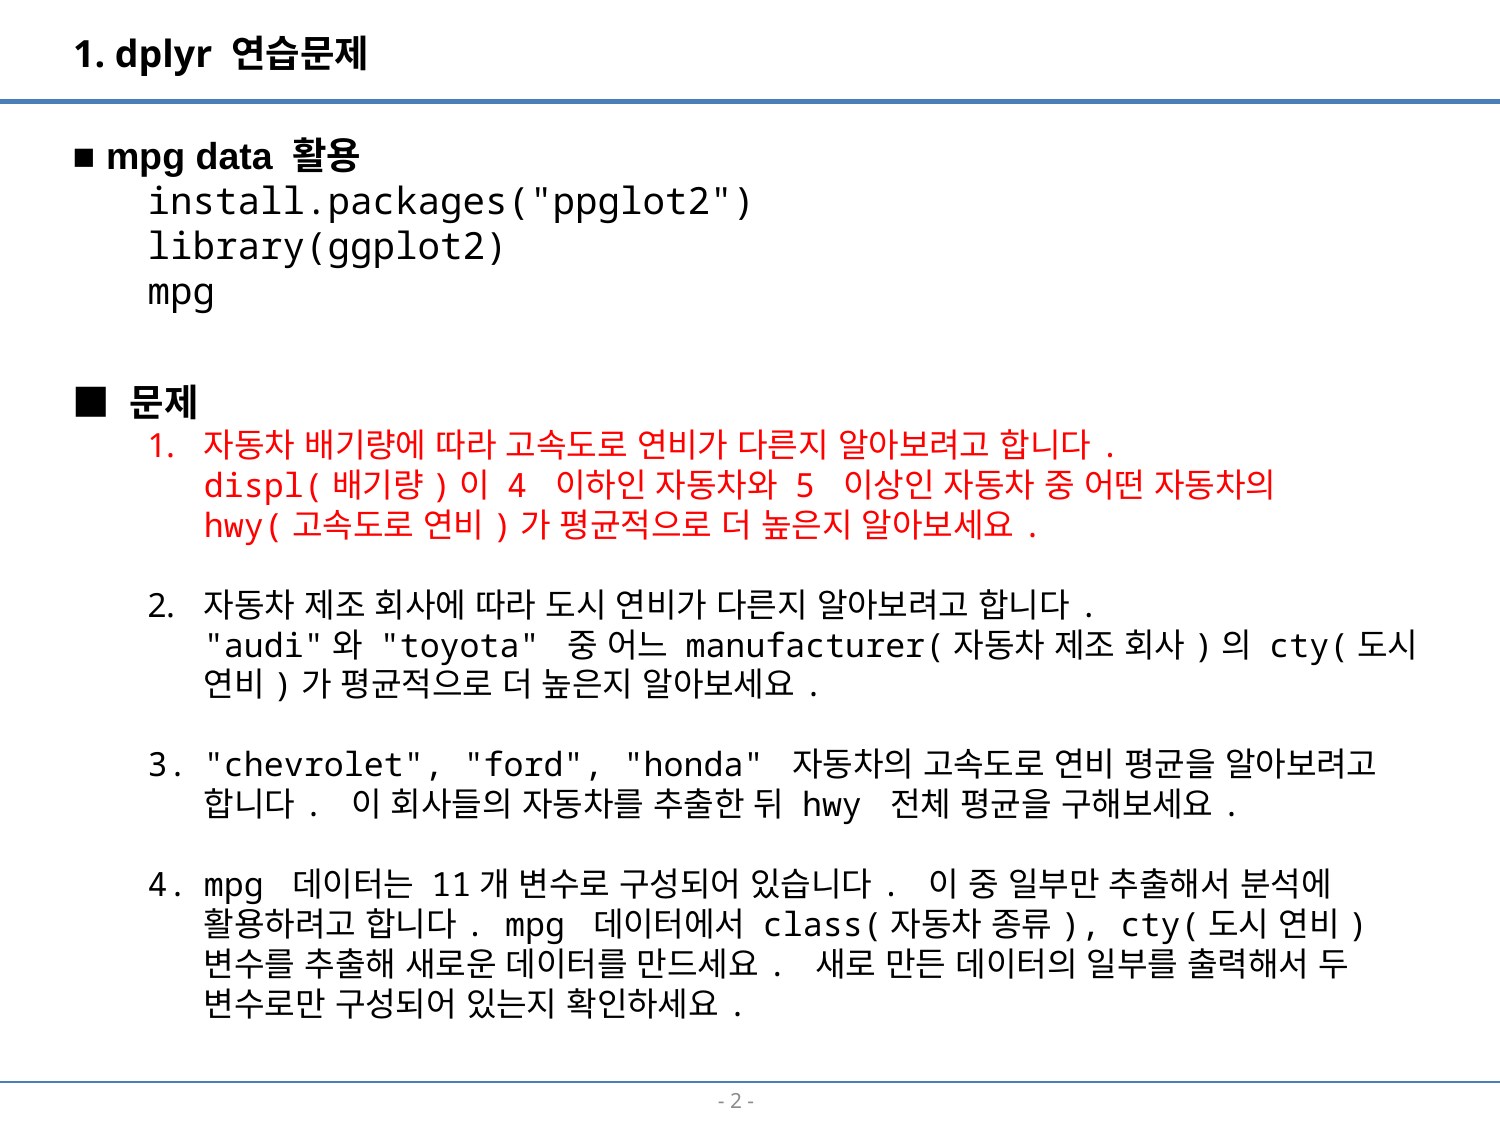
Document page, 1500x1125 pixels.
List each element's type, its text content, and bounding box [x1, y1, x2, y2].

slide_number - 1 - [561, 1082, 911, 1122]
text_box ■ mpg data 활용 install.packages("ppglot2") library(ggplot2) mpg ■ 문제 자동차 배기량에 따라 고속도로 연비가 다른지 알아보려고 합니다. displ(배기량)이 4 이하인 자동차와 5 이상인 자동차 중 어떤 자동차의 hwy(고속도로 연비)가 평균적으로 더 높은지 알아보세요. 자동차 제조 회사에 따라 도시 연비가 다른지 알아보려고 합니다. "audi"와 "toyota" 중 어느 manufacturer(자동차 제조 회사)의 cty(도시 연비)가 평균적으로 더 높은지 알아보세요. "chevrolet", "ford", "honda" 자동차의 고속도로 연비 평균을 알아보려고 합니다. 이 회사들의 자동차를 추출한 뒤 hwy 전체 평균을 구해보세요. mpg 데이터는 11개 변수로 구성되어 있습니다. 이 중 일부만 추출해서 분석에 활용하려고 합니다. mpg 데이터에서 class(자동차 종류), cty(도시 연비) 변수를 추출해 새로운 데이터를 만드세요. 새로 만든 데이터의 일부를 출력해서 두 변수로만 구성되어 있는지 확인하세요. [57, 101, 1483, 1031]
text_box 1. dplyr 연습문제 [58, 22, 385, 82]
